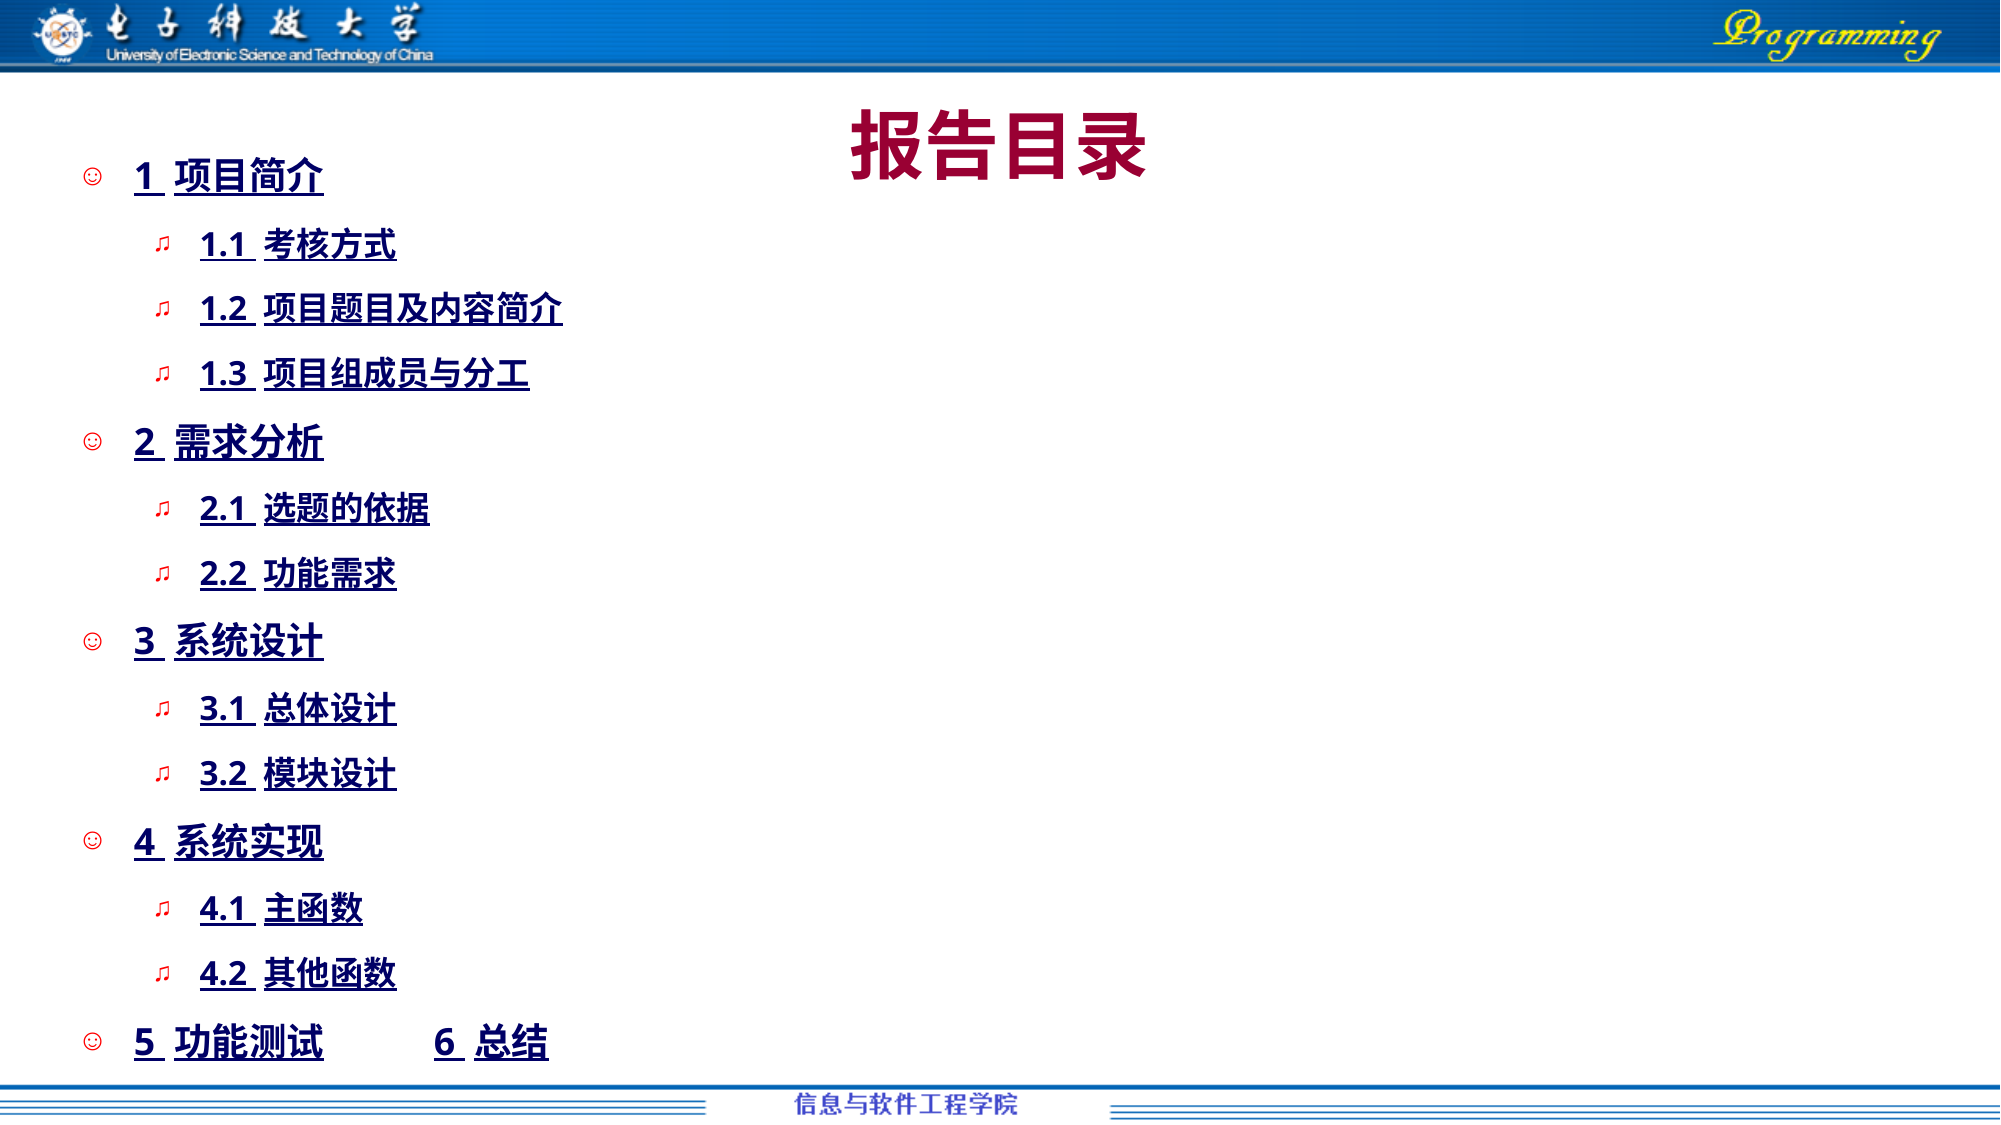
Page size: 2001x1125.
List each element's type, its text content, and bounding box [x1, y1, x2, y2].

list 1 项目简介 1.1 考核方式 1.2 项目题目及内容简介 1.3 项目组成员与分工 2 需求分析 2.1 选题的依据 2.2 功能需求 3 系统设计 3.1 总体设计 3.2 模块设计 4 系统实现 4.1 主函数 4.2 其他函数 5 功能测试 6 总结 [62, 75, 1975, 875]
picture [0, 0, 2000, 1125]
